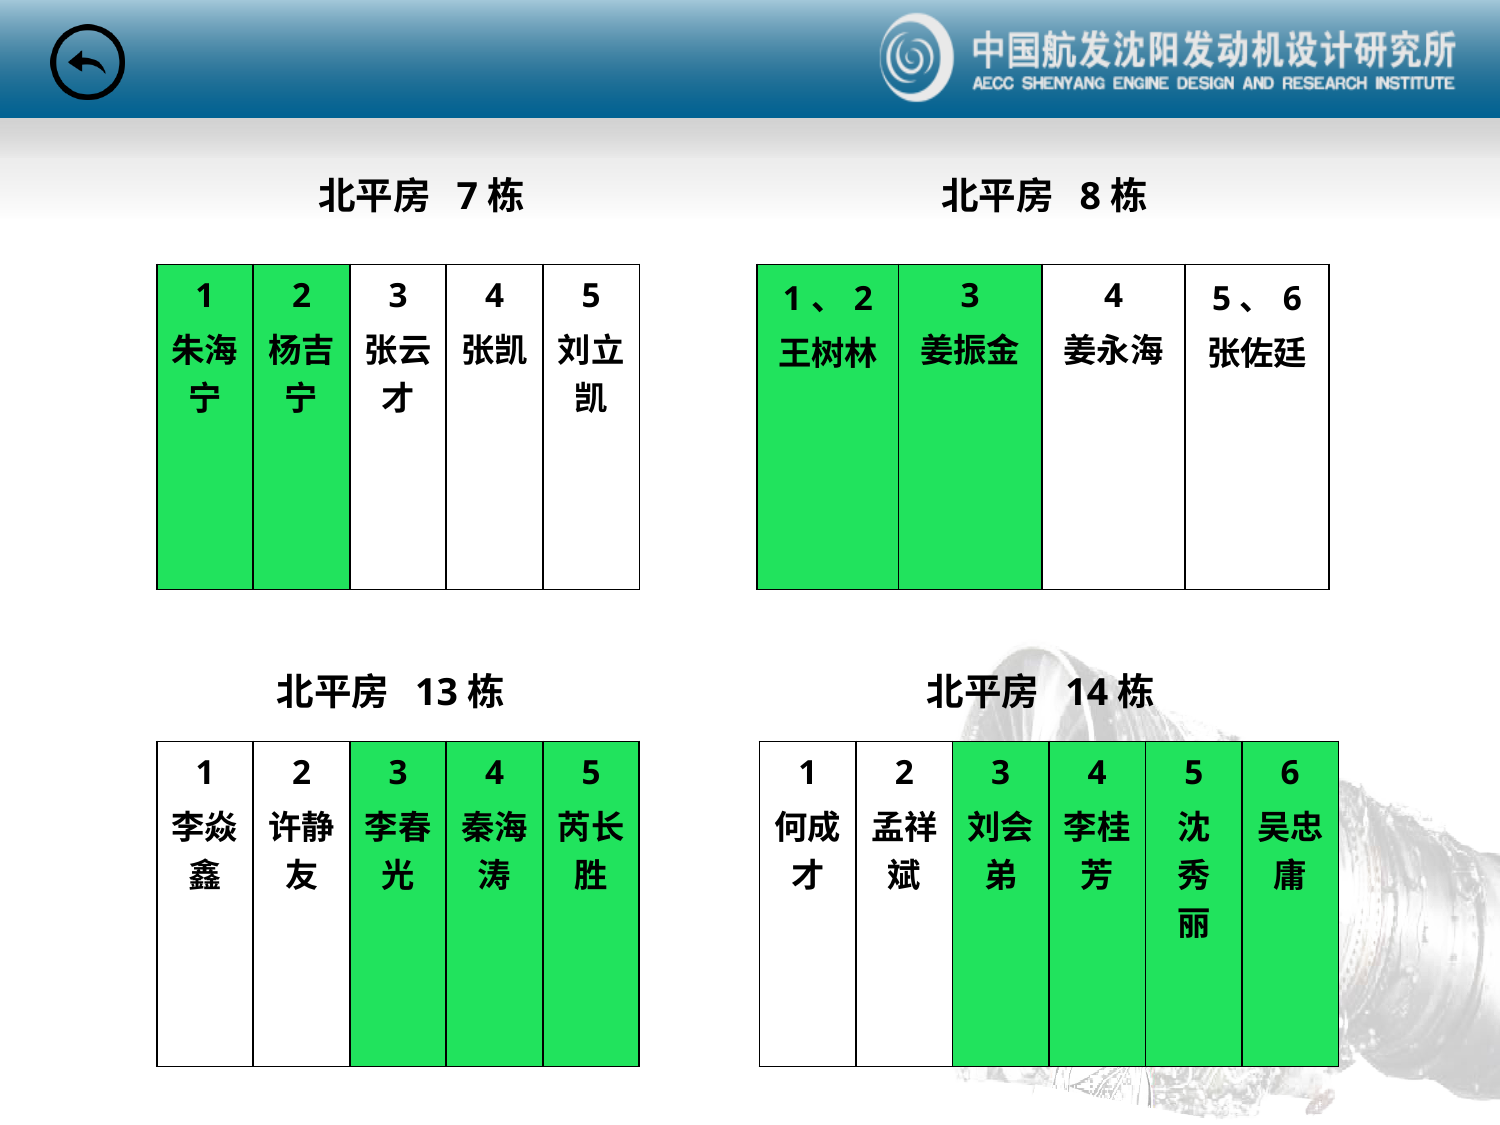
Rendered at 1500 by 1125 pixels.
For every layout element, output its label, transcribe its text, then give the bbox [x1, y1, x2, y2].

table_header 1 何成才 [760, 742, 855, 1066]
table_header 1 李焱鑫 [158, 742, 252, 1066]
table_header 3 张云才 [351, 265, 445, 589]
table_header 2 许静友 [254, 742, 349, 1066]
table_header 3 刘会弟 [953, 742, 1048, 1066]
table_header 3 李春光 [351, 742, 445, 1066]
table_header 4 张凯 [447, 265, 542, 589]
table_header 4 李桂芳 [1050, 742, 1145, 1066]
text_box 北平房 14栋 [912, 660, 1179, 720]
picture [878, 527, 1500, 1125]
table_header 5 刘立凯 [544, 265, 639, 589]
table_header 3 姜振金 [899, 265, 1041, 589]
text_box 北平房 8栋 [926, 164, 1176, 225]
text_box 北平房 13栋 [262, 660, 528, 721]
table_header 4 秦海涛 [447, 742, 542, 1066]
table_header 4 姜永海 [1043, 265, 1184, 589]
picture [42, 24, 131, 102]
table_header 6 吴忠庸 [1243, 742, 1338, 1066]
table_header 2 孟祥斌 [857, 742, 952, 1066]
table_header 1、2 王树林 [758, 265, 898, 589]
table_header 5 芮长胜 [544, 742, 638, 1066]
table_header 5、6 张佐廷 [1186, 265, 1328, 589]
table_header 2 杨吉宁 [254, 265, 349, 589]
table_header 5 沈秀丽 [1146, 742, 1241, 1066]
table_header 1 朱海宁 [158, 265, 252, 589]
text_box 北平房 7栋 [303, 164, 554, 225]
